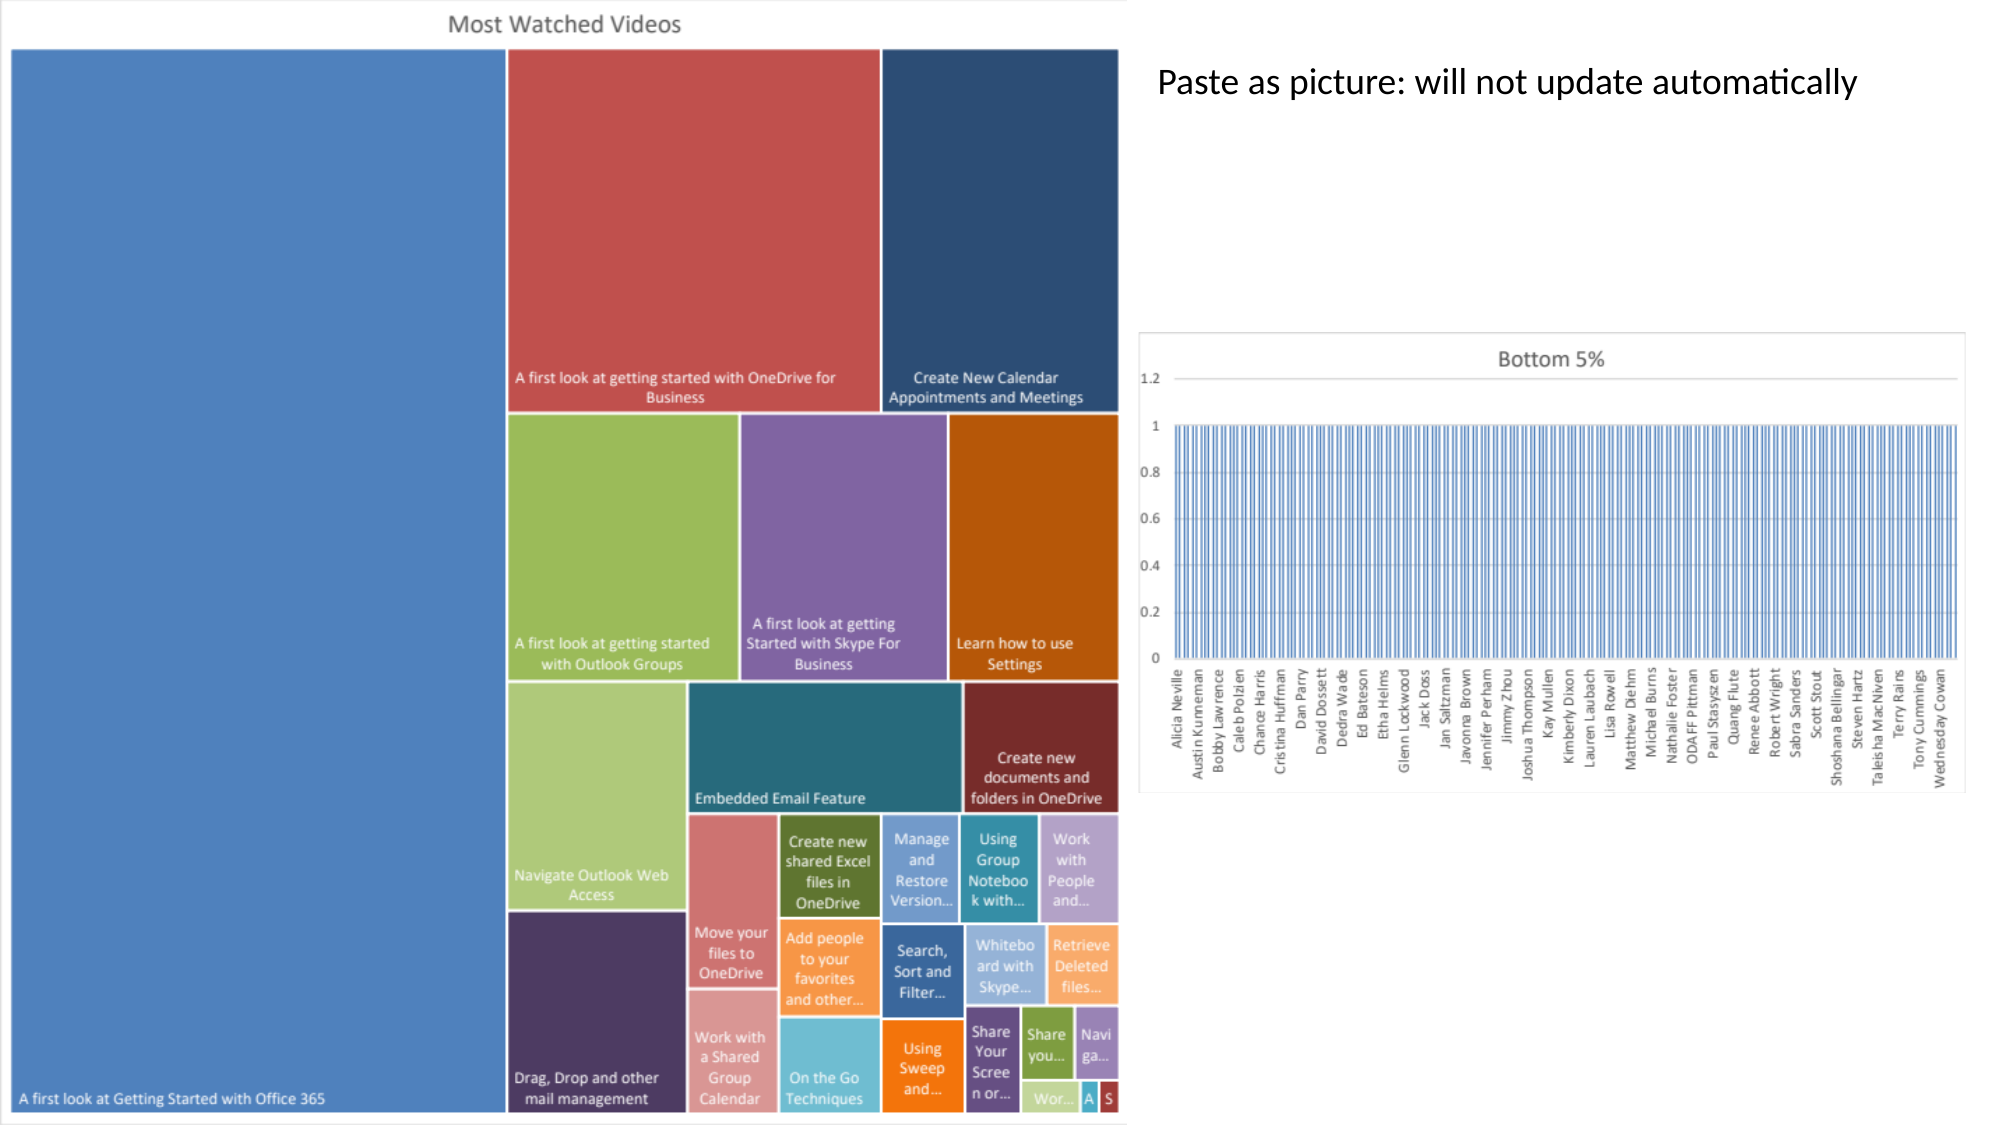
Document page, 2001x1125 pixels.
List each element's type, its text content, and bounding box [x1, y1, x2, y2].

text_box Paste as picture: will not update automatically [1143, 49, 1874, 109]
picture [0, 0, 1127, 1125]
picture [1138, 332, 1966, 793]
